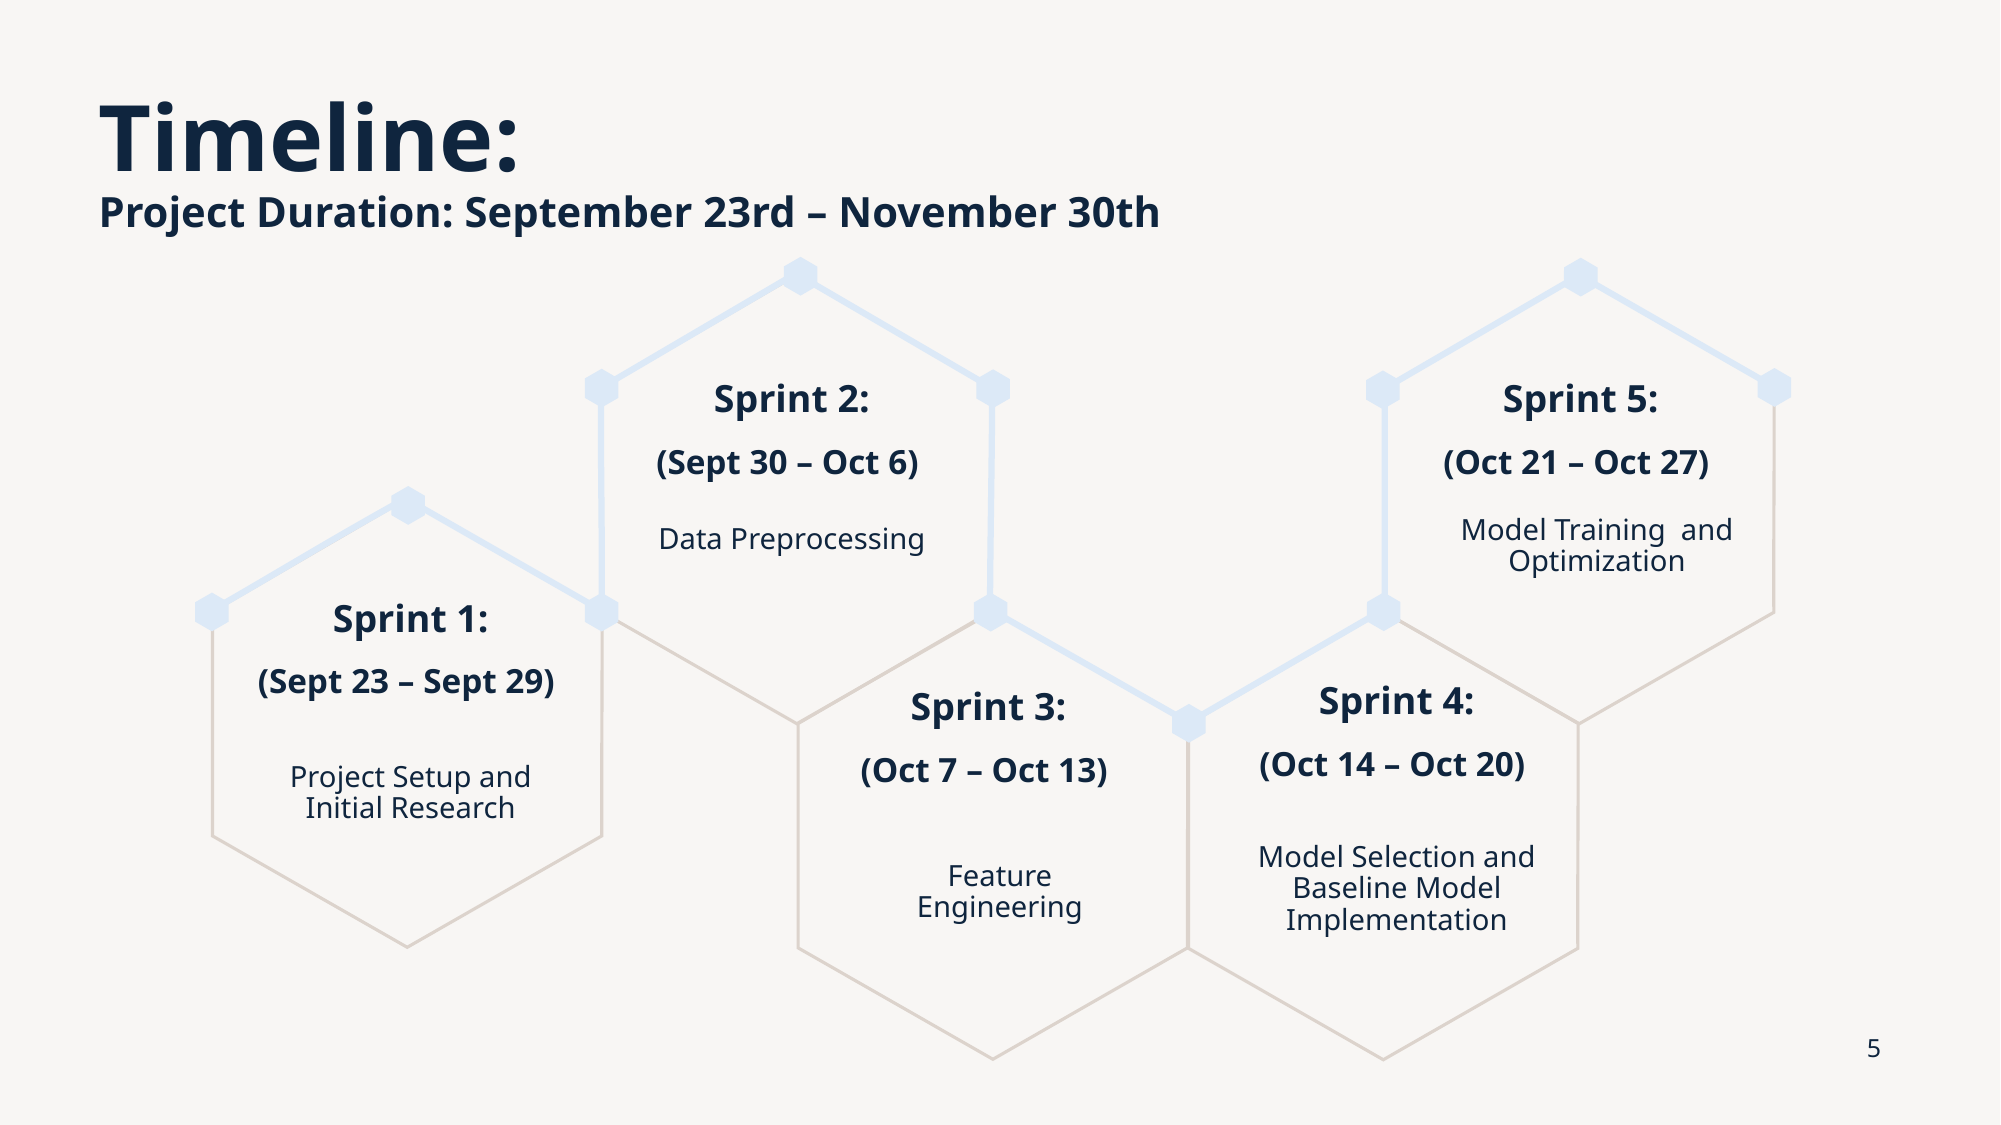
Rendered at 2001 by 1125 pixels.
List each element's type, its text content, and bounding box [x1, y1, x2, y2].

text_box Sprint 3: (Oct 7 – Oct 13) [834, 686, 1143, 797]
text_box Sprint 5: (Oct 21 – Oct 27) [1426, 378, 1735, 489]
text_box Sprint 4: (Oct 14 – Oct 20) [1242, 680, 1551, 791]
list Sprint 2: (Sept 30 – Oct 6) [637, 378, 946, 489]
title Timeline: Project Duration: September 23rd – November 30th [83, 85, 1809, 283]
text_box Feature Engineering [846, 853, 1154, 937]
text_box Model Selection and Baseline Model Implementation [1242, 834, 1551, 945]
list Data Preprocessing [637, 517, 946, 601]
text_box Sprint 1: (Sept 23 – Sept 29) [242, 598, 579, 709]
text_box Project Setup and Initial Research [256, 754, 565, 838]
slide_number 5 [1836, 1020, 1912, 1080]
text_box Model Training and Optimization [1443, 507, 1752, 618]
